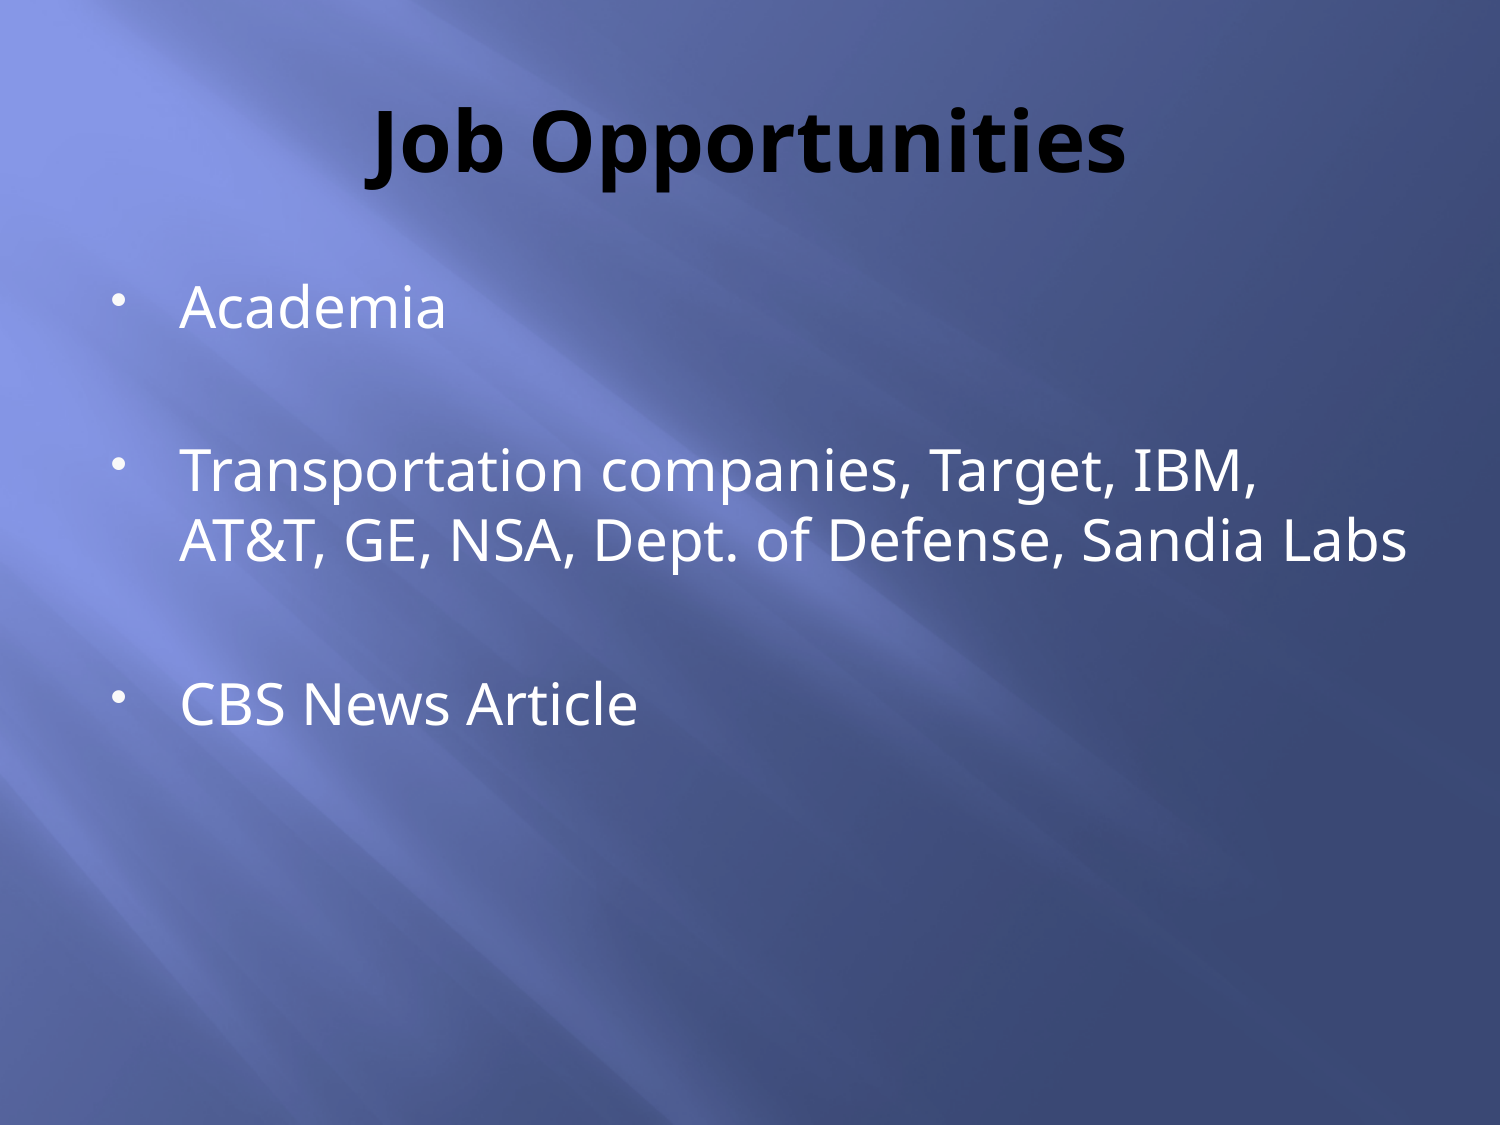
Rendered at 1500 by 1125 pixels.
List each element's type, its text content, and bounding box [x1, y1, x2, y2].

list Academia Transportation companies, Target, IBM, AT&T, GE, NSA, Dept. of Defense, Sandia Labs CBS News Article [75, 262, 1425, 1035]
title Job Opportunities [75, 45, 1425, 233]
